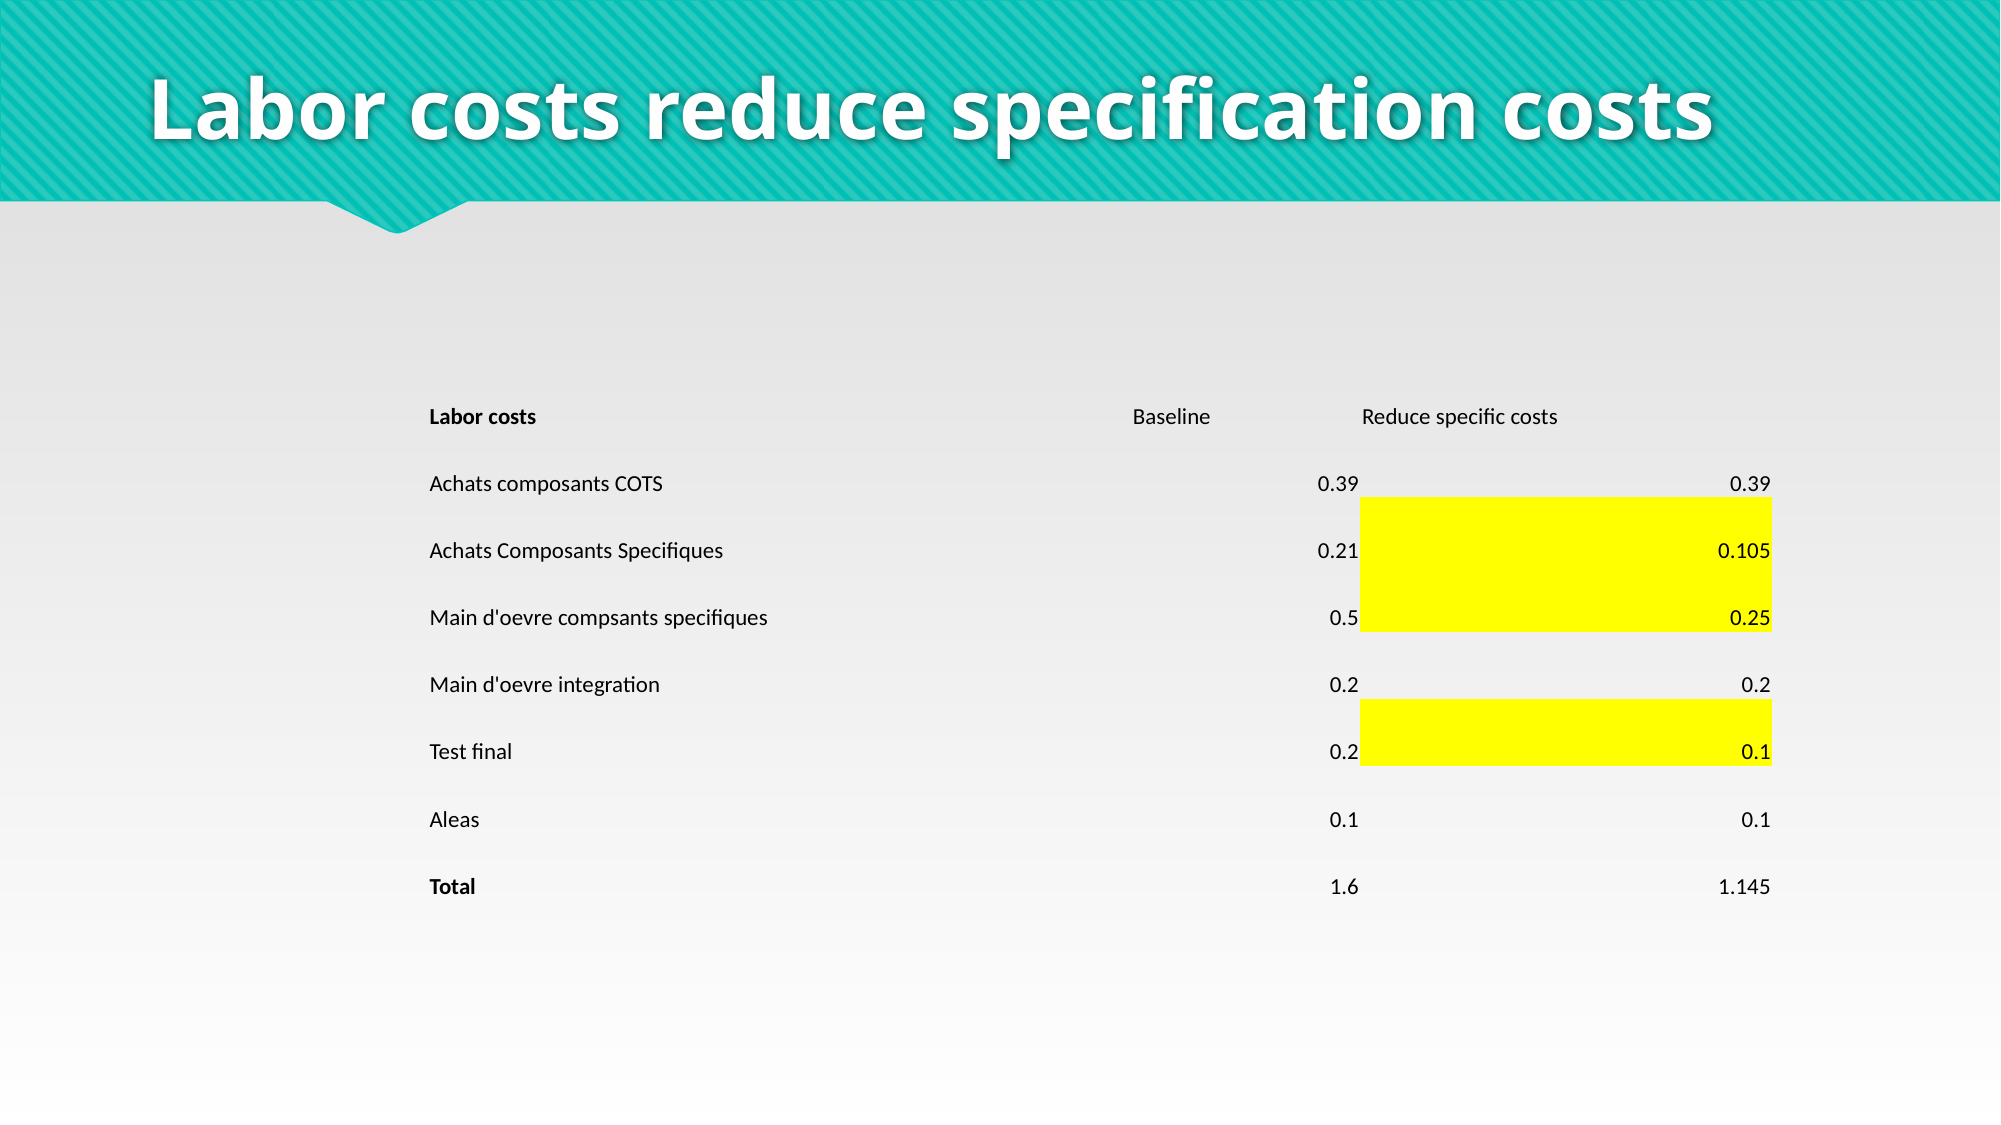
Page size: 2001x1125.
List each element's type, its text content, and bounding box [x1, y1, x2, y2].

table_cell 0.1 [1360, 699, 1772, 766]
table_header Baseline [1131, 363, 1360, 430]
title Labor costs reduce specification costs [132, 73, 1868, 164]
table_header Labor costs [428, 363, 1131, 430]
table_cell Achats Composants Specifiques [428, 497, 1131, 565]
table_cell 0.2 [1131, 632, 1360, 699]
table_cell 1.145 [1360, 833, 1772, 900]
table_cell 0.25 [1360, 565, 1772, 632]
table_cell Total [428, 833, 1131, 900]
table_cell 0.1 [1360, 766, 1772, 833]
table_cell 0.39 [1131, 430, 1360, 497]
table_cell 1.6 [1131, 833, 1360, 900]
table_cell 0.1 [1131, 766, 1360, 833]
table_cell Main d'oevre compsants specifiques [428, 565, 1131, 632]
table_cell 0.5 [1131, 565, 1360, 632]
table_header Reduce specific costs [1360, 363, 1772, 430]
table_cell 0.21 [1131, 497, 1360, 565]
table_cell Test final [428, 699, 1131, 766]
table_cell 0.2 [1360, 632, 1772, 699]
table_cell Main d'oevre integration [428, 632, 1131, 699]
table_cell Achats composants COTS [428, 430, 1131, 497]
table_cell 0.105 [1360, 497, 1772, 565]
table_cell 0.2 [1131, 699, 1360, 766]
table_cell Aleas [428, 766, 1131, 833]
table_cell 0.39 [1360, 430, 1772, 497]
